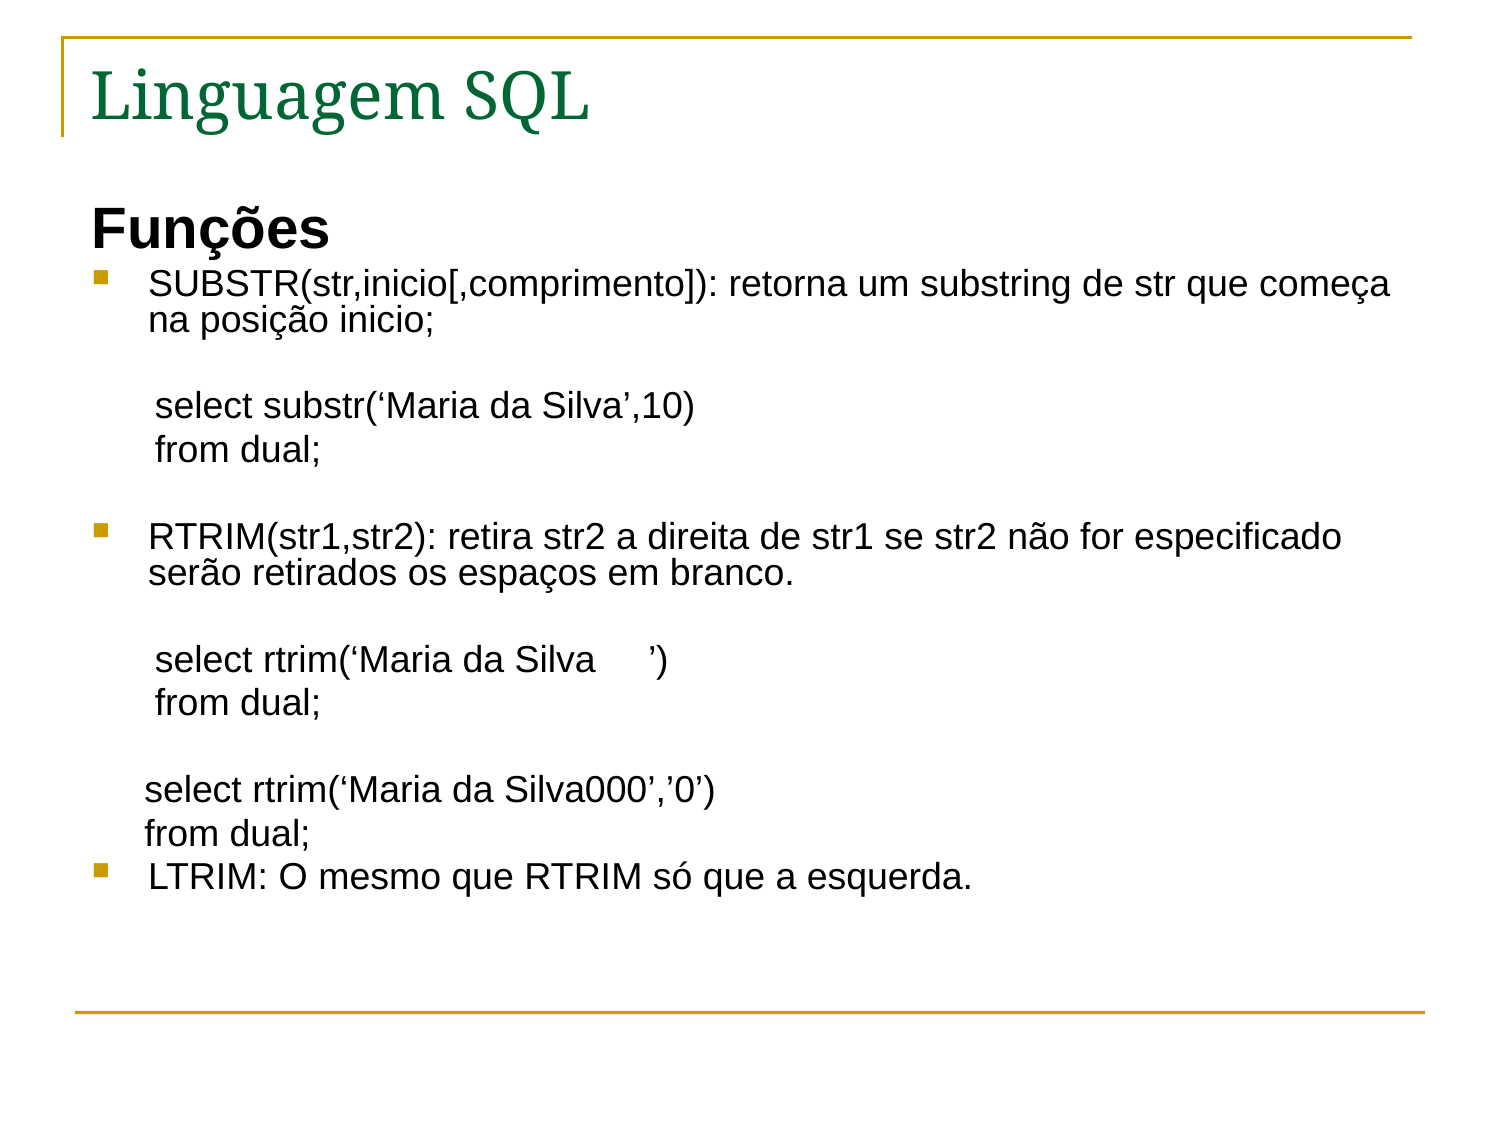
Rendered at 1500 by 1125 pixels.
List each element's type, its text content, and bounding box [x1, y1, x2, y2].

title Linguagem SQL [75, 45, 1425, 161]
list Funções SUBSTR(str,inicio[,comprimento]): retorna um substring de str que começa na posição inicio; select substr(‘Maria da Silva’,10) from dual; RTRIM(str1,str2): retira str2 a direita de str1 se str2 não for especificado serão retirados os espaços em branco. select rtrim(‘Maria da Silva ’) from dual; select rtrim(‘Maria da Silva000’,’0’) from dual; LTRIM: O mesmo que RTRIM só que a esquerda. [76, 196, 1427, 940]
